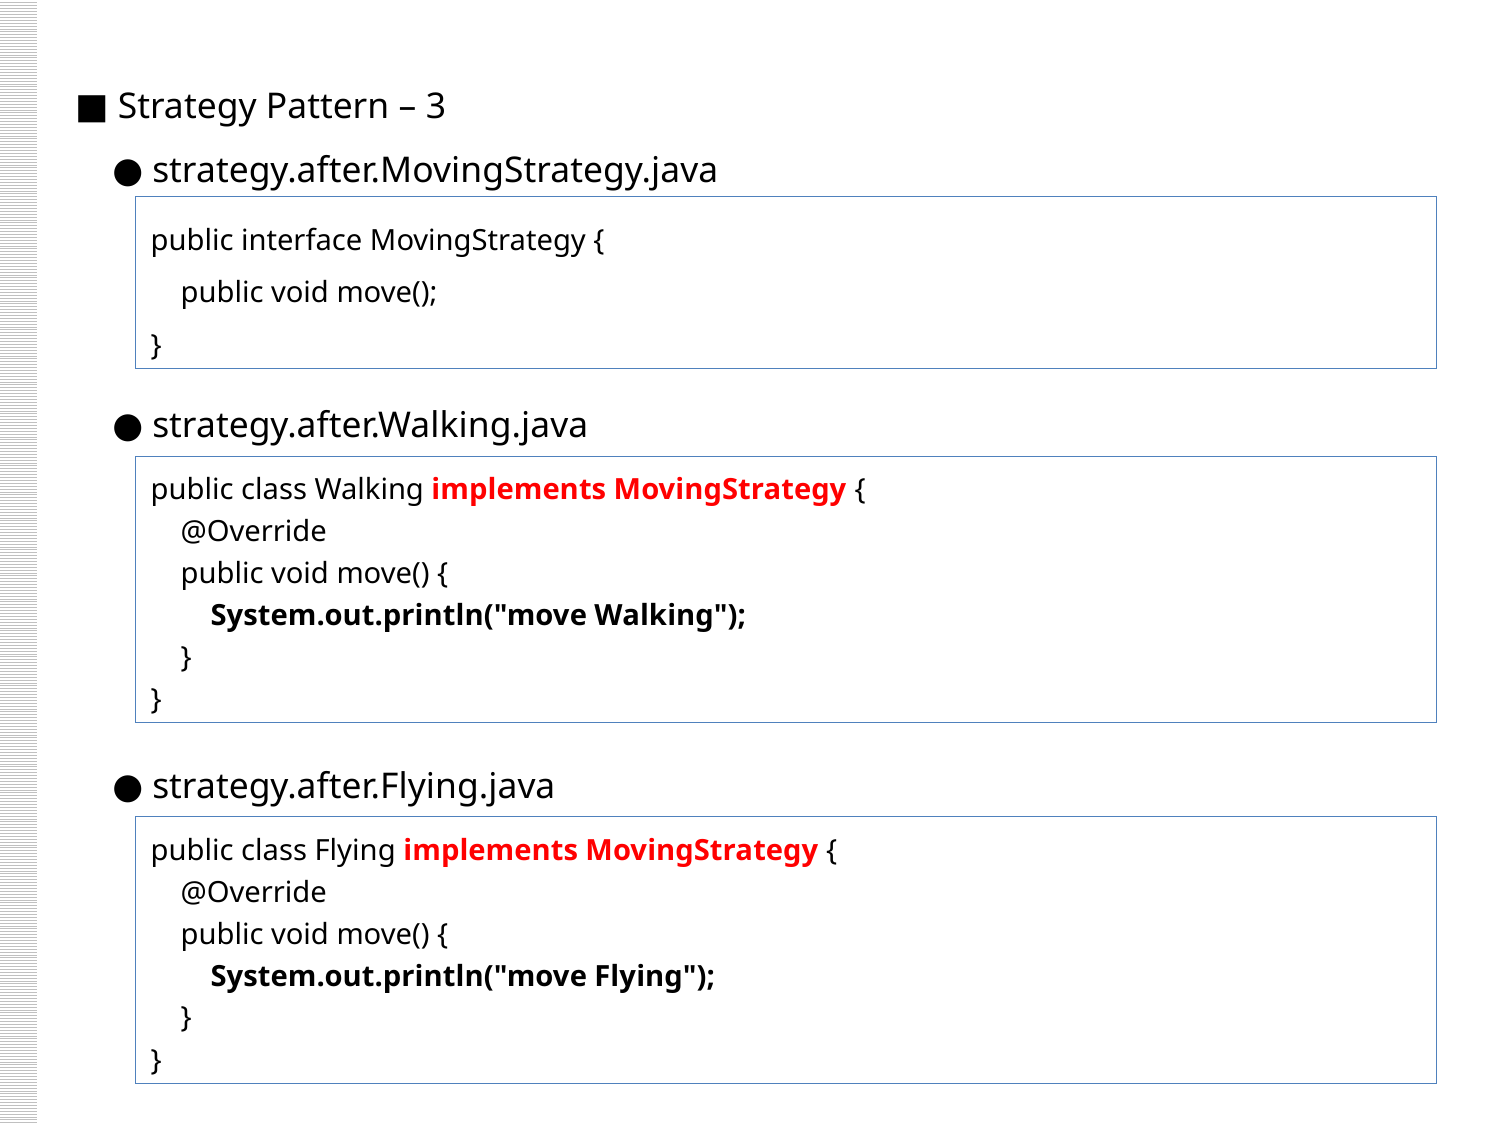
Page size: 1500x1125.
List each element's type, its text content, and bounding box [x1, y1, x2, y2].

text_box public class Flying implements MovingStrategy { @Override public void move() { System.out.println("move Flying"); } } [135, 816, 1437, 1084]
text_box public class Walking implements MovingStrategy { @Override public void move() { System.out.println("move Walking"); } } [135, 456, 1437, 723]
text_box ■ Strategy Pattern – 3 ● strategy.after.MovingStrategy.java ● strategy.after.Walking.java ● strategy.after.Flying.java [60, 54, 734, 814]
text_box public interface MovingStrategy { public void move(); } [135, 196, 1437, 369]
